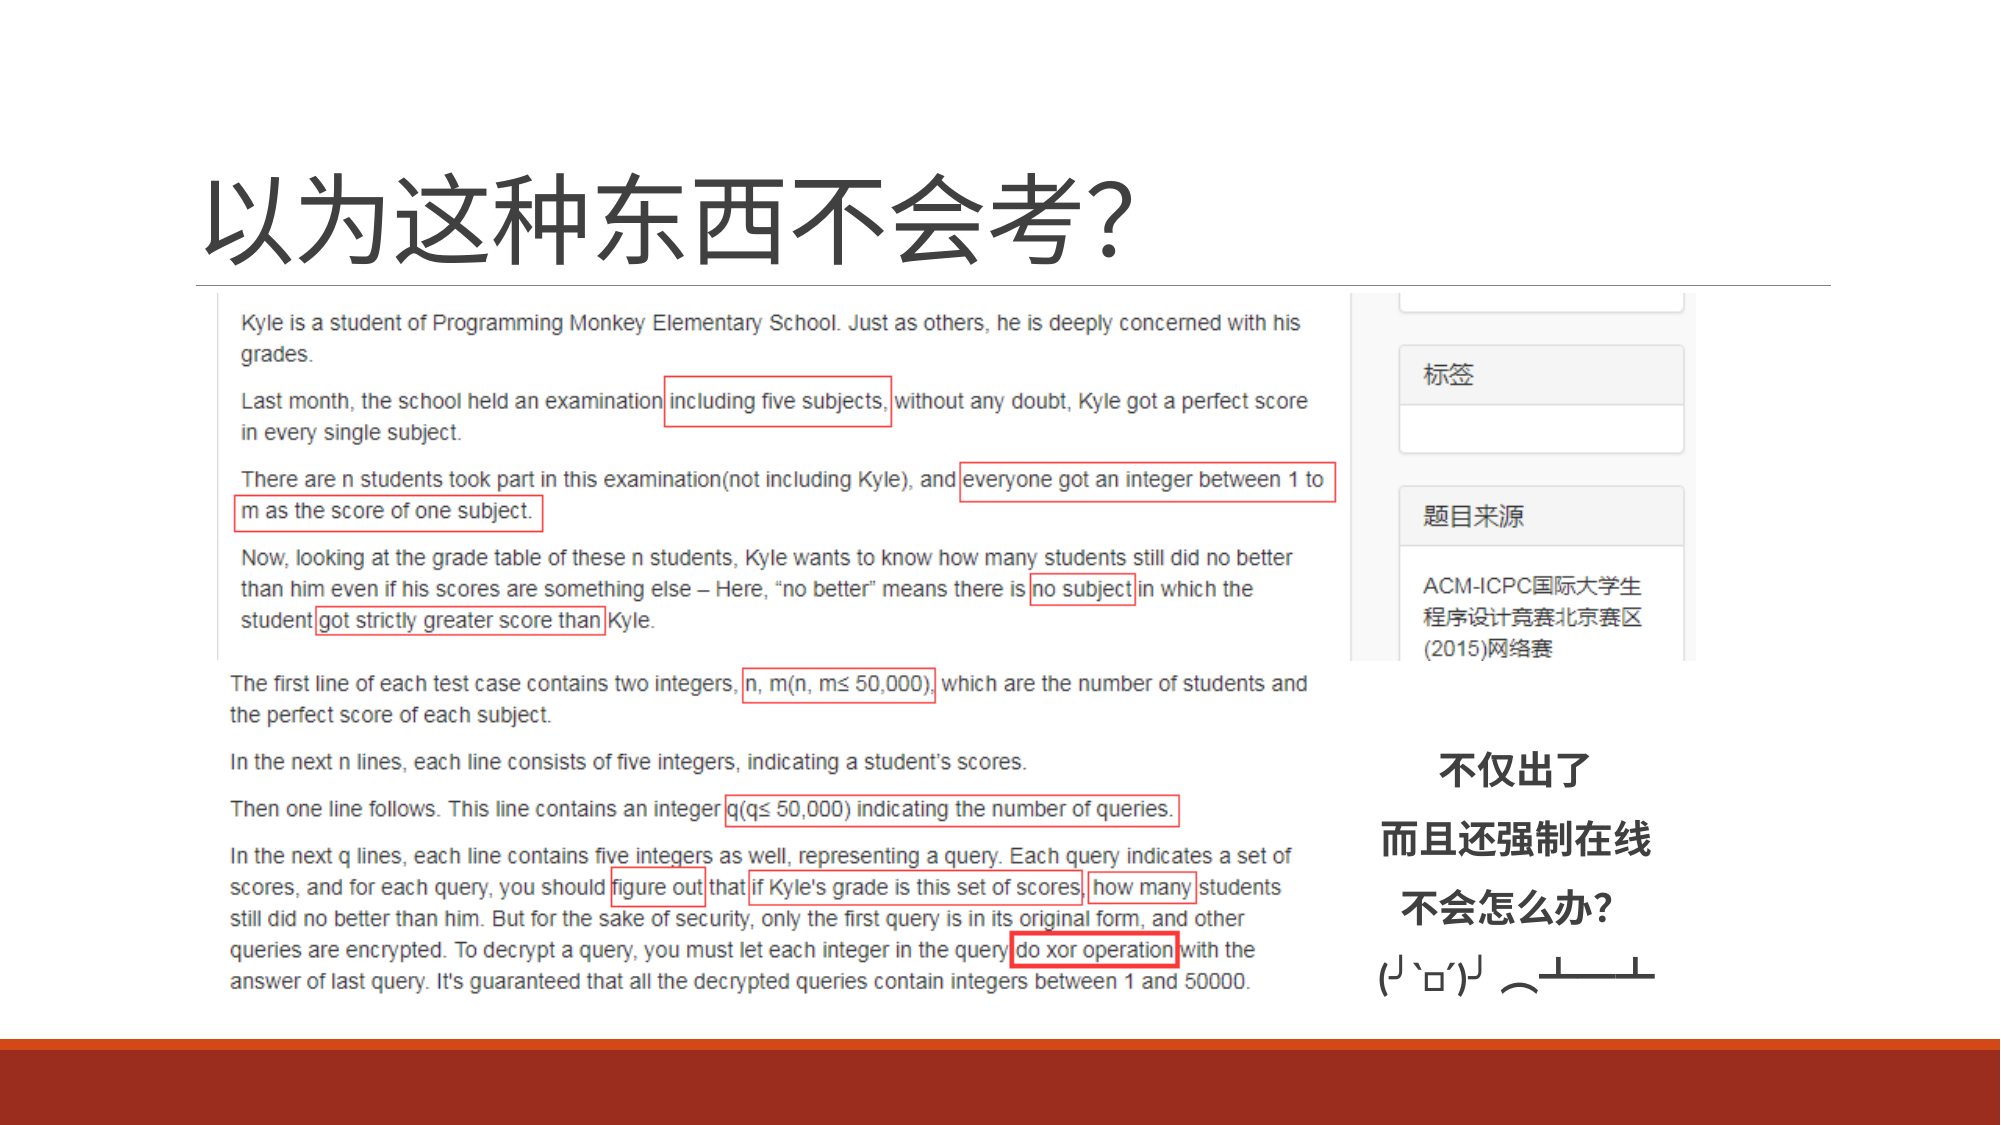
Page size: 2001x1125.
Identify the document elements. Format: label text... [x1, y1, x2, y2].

title 以为这种东西不会考？ [180, 47, 1830, 285]
list 不仅出了 而且还强制在线 不会怎么办？ (╯‵□′)╯︵┻━┻ [1331, 669, 1696, 1008]
picture [216, 293, 1696, 1023]
